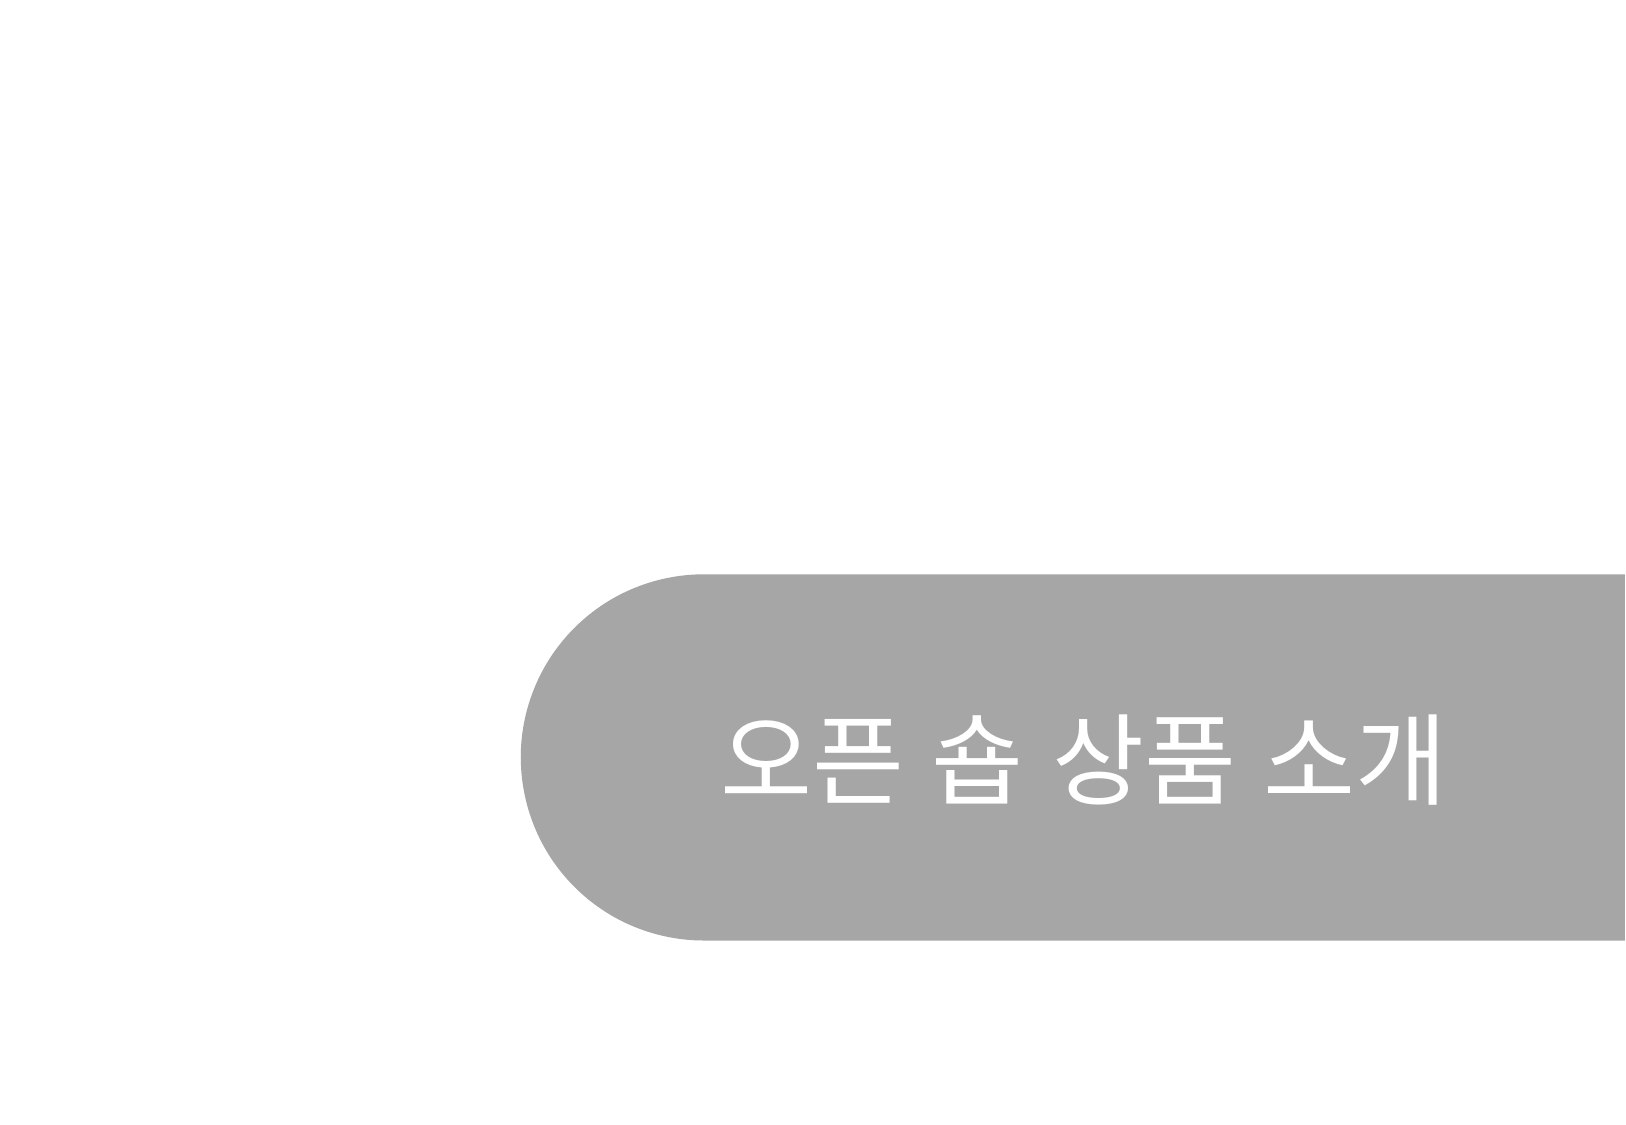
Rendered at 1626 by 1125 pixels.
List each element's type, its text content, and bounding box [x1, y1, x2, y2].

list 오픈 숍 상품 소개 [564, 727, 1604, 787]
